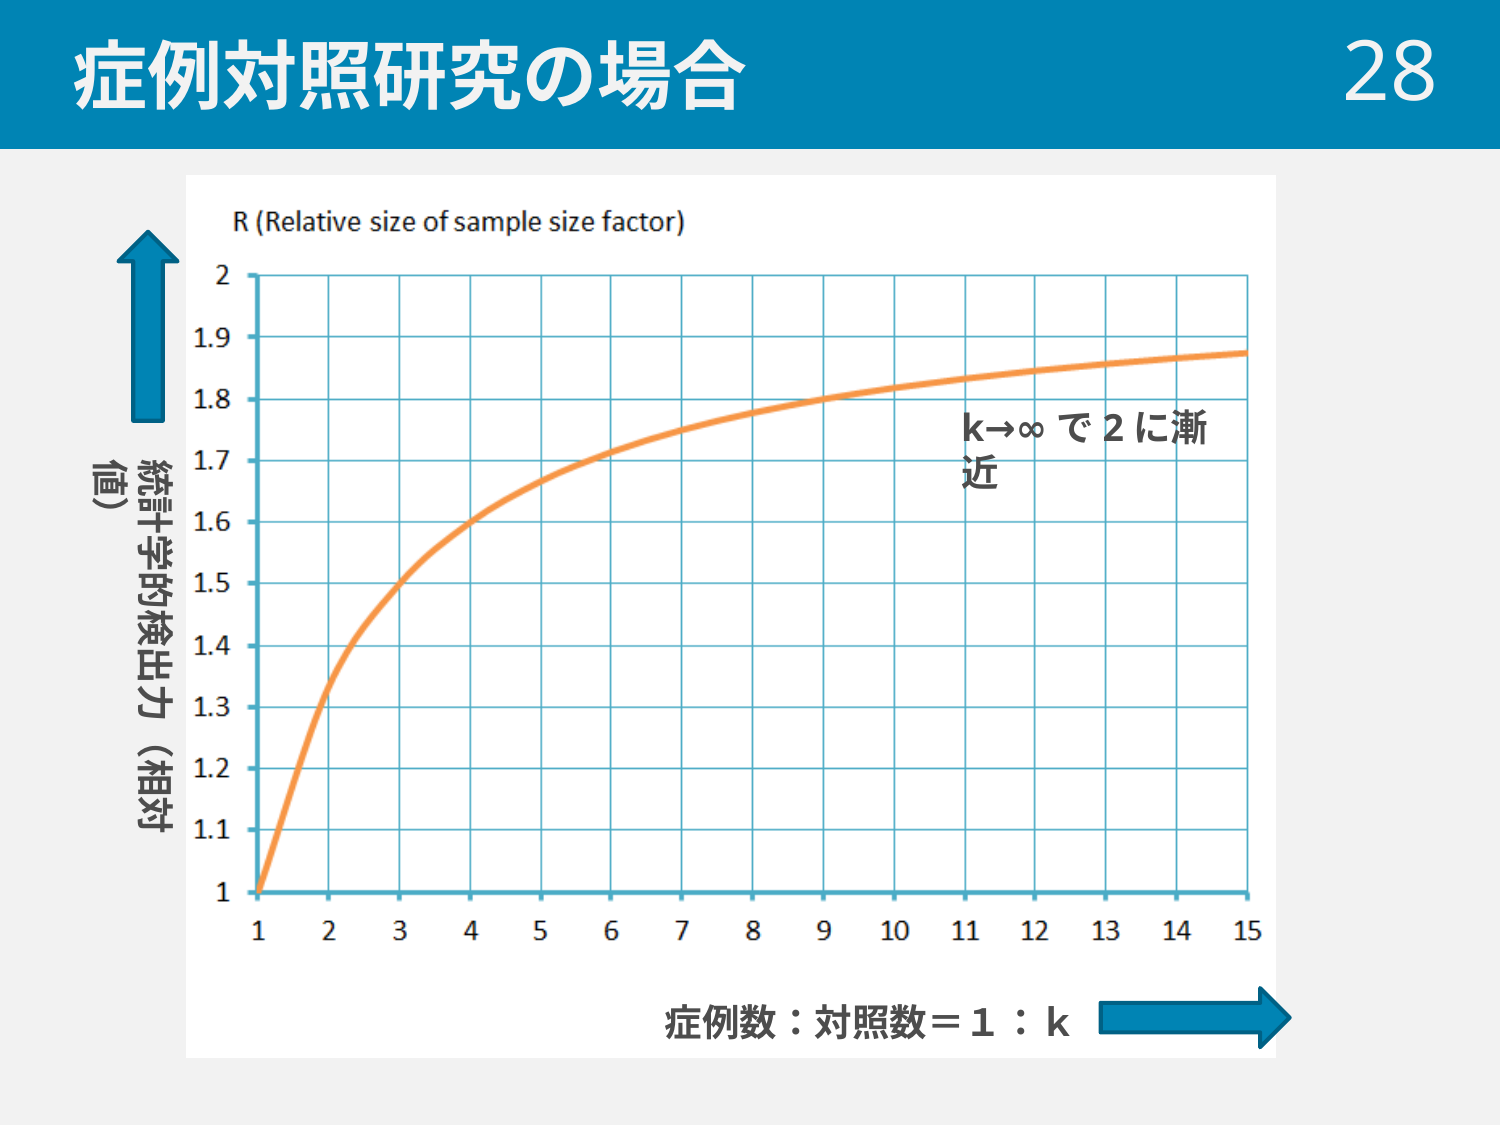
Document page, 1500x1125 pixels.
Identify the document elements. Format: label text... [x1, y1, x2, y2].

text_box [1280, 1005, 1292, 1031]
title 症例対照研究の場合 [0, 0, 1500, 149]
text_box [116, 229, 180, 423]
slide_number 28 [1162, 26, 1454, 121]
text_box 統計学的検出力（相対値） [110, 444, 181, 921]
picture [186, 175, 1276, 1059]
